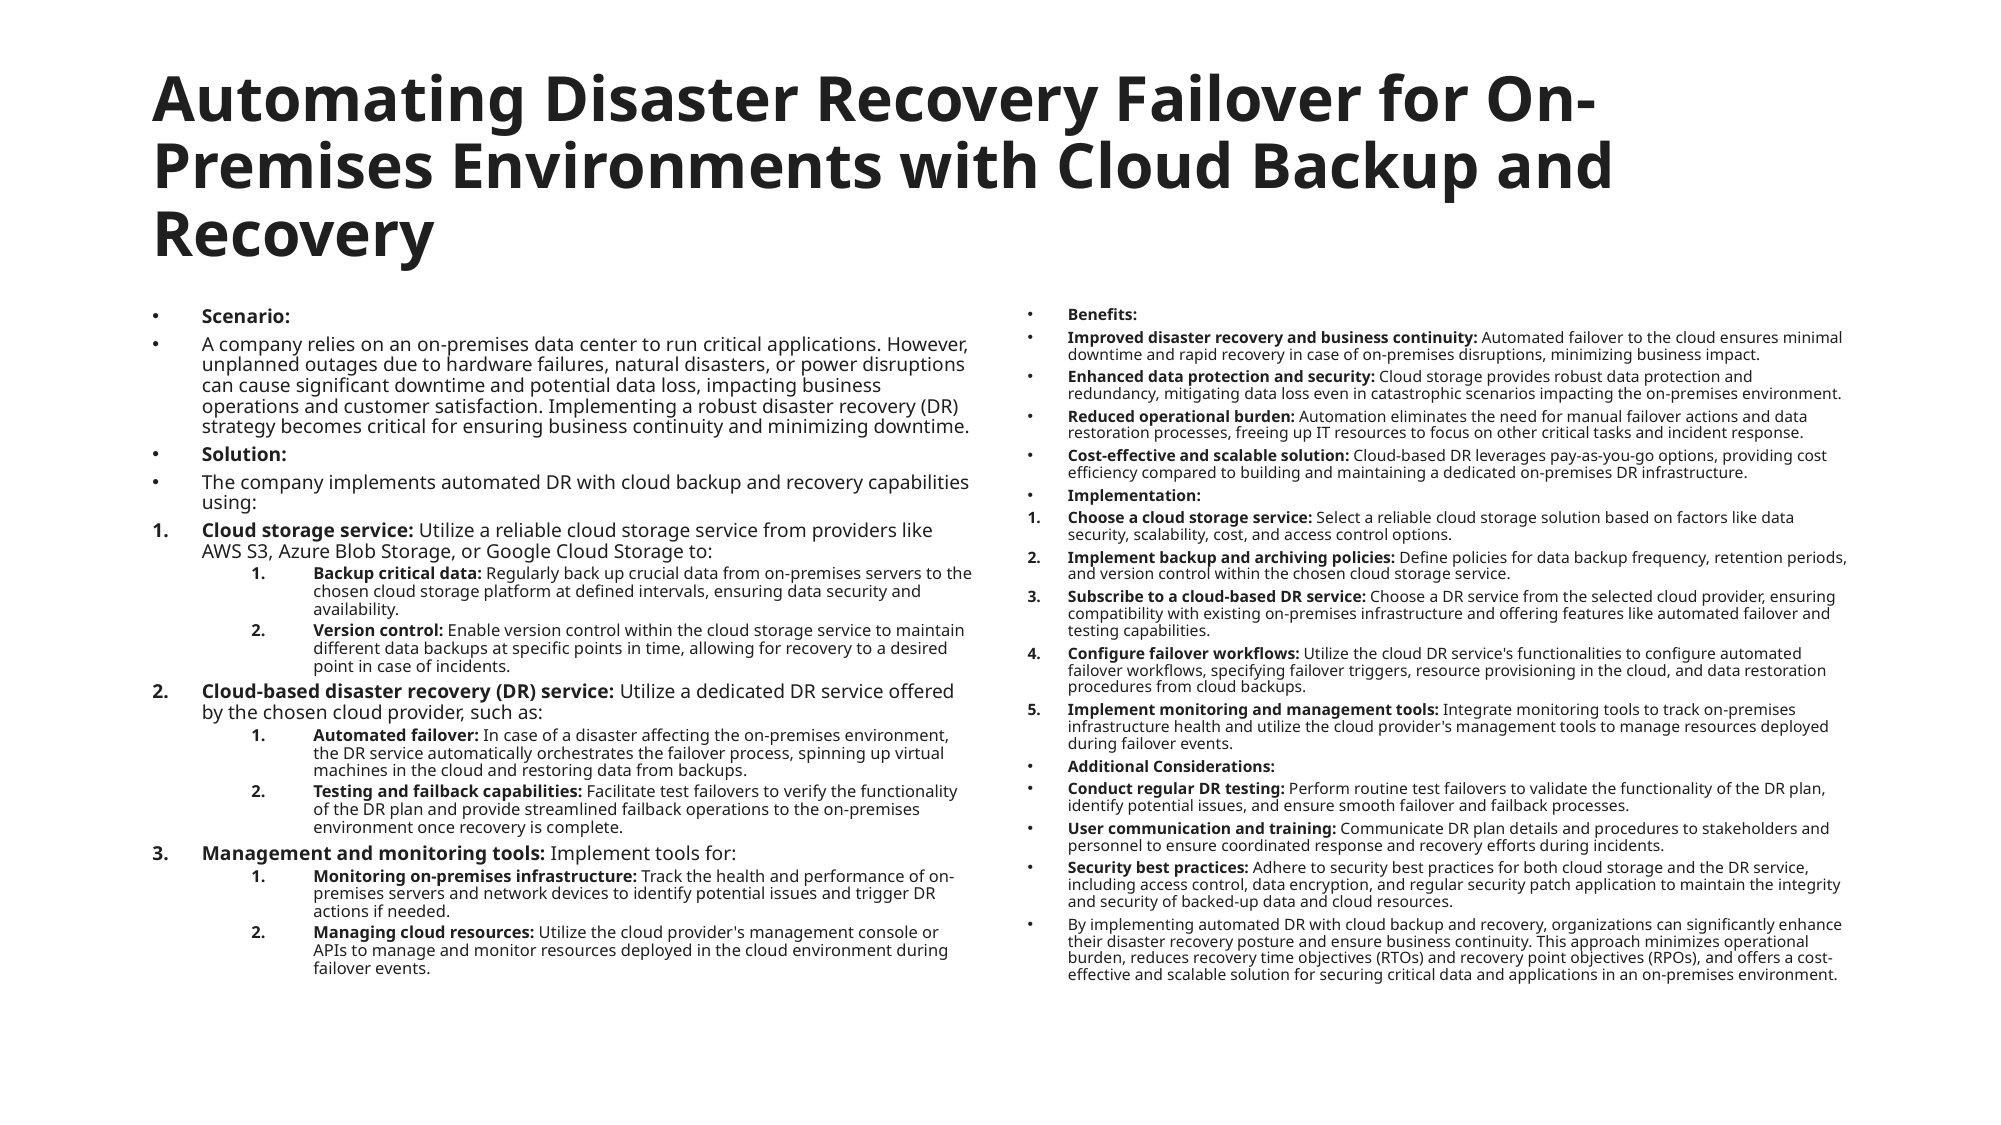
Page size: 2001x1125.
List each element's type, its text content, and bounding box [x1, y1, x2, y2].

title Automating Disaster Recovery Failover for On-Premises Environments with Cloud Backup and Recovery [137, 59, 1863, 278]
list Benefits: Improved disaster recovery and business continuity: Automated failover to the cloud ensures minimal downtime and rapid recovery in case of on-premises disruptions, minimizing business impact. Enhanced data protection and security: Cloud storage provides robust data protection and redundancy, mitigating data loss even in catastrophic scenarios impacting the on-premises environment. Reduced operational burden: Automation eliminates the need for manual failover actions and data restoration processes, freeing up IT resources to focus on other critical tasks and incident response. Cost-effective and scalable solution: Cloud-based DR leverages pay-as-you-go options, providing cost efficiency compared to building and maintaining a dedicated on-premises DR infrastructure. Implementation: Choose a cloud storage service: Select a reliable cloud storage solution based on factors like data security, scalability, cost, and access control options. Implement backup and archiving policies: Define policies for data backup frequency, retention periods, and version control within the chosen cloud storage service. Subscribe to a cloud-based DR service: Choose a DR service from the selected cloud provider, ensuring compatibility with existing on-premises infrastructure and offering features like automated failover and testing capabilities. Configure failover workflows: Utilize the cloud DR service's functionalities to configure automated failover workflows, specifying failover triggers, resource provisioning in the cloud, and data restoration procedures from cloud backups. Implement monitoring and management tools: Integrate monitoring tools to track on-premises infrastructure health and utilize the cloud provider's management tools to manage resources deployed during failover events. Additional Considerations: Conduct regular DR testing: Perform routine test failovers to validate the functionality of the DR plan, identify potential issues, and ensure smooth failover and failback processes. User communication and training: Communicate DR plan details and procedures to stakeholders and personnel to ensure coordinated response and recovery efforts during incidents. Security best practices: Adhere to security best practices for both cloud storage and the DR service, including access control, data encryption, and regular security patch application to maintain the integrity and security of backed-up data and cloud resources. By implementing automated DR with cloud backup and recovery, organizations can significantly enhance their disaster recovery posture and ensure business continuity. This approach minimizes operational burden, reduces recovery time objectives (RTOs) and recovery point objectives (RPOs), and offers a cost-effective and scalable solution for securing critical data and applications in an on-premises environment. [1012, 299, 1863, 1014]
list Scenario: A company relies on an on-premises data center to run critical applications. However, unplanned outages due to hardware failures, natural disasters, or power disruptions can cause significant downtime and potential data loss, impacting business operations and customer satisfaction. Implementing a robust disaster recovery (DR) strategy becomes critical for ensuring business continuity and minimizing downtime. Solution: The company implements automated DR with cloud backup and recovery capabilities using: Cloud storage service: Utilize a reliable cloud storage service from providers like AWS S3, Azure Blob Storage, or Google Cloud Storage to: Backup critical data: Regularly back up crucial data from on-premises servers to the chosen cloud storage platform at defined intervals, ensuring data security and availability. Version control: Enable version control within the cloud storage service to maintain different data backups at specific points in time, allowing for recovery to a desired point in case of incidents. Cloud-based disaster recovery (DR) service: Utilize a dedicated DR service offered by the chosen cloud provider, such as: Automated failover: In case of a disaster affecting the on-premises environment, the DR service automatically orchestrates the failover process, spinning up virtual machines in the cloud and restoring data from backups. Testing and failback capabilities: Facilitate test failovers to verify the functionality of the DR plan and provide streamlined failback operations to the on-premises environment once recovery is complete. Management and monitoring tools: Implement tools for: Monitoring on-premises infrastructure: Track the health and performance of on-premises servers and network devices to identify potential issues and trigger DR actions if needed. Managing cloud resources: Utilize the cloud provider's management console or APIs to manage and monitor resources deployed in the cloud environment during failover events. [137, 299, 988, 1014]
